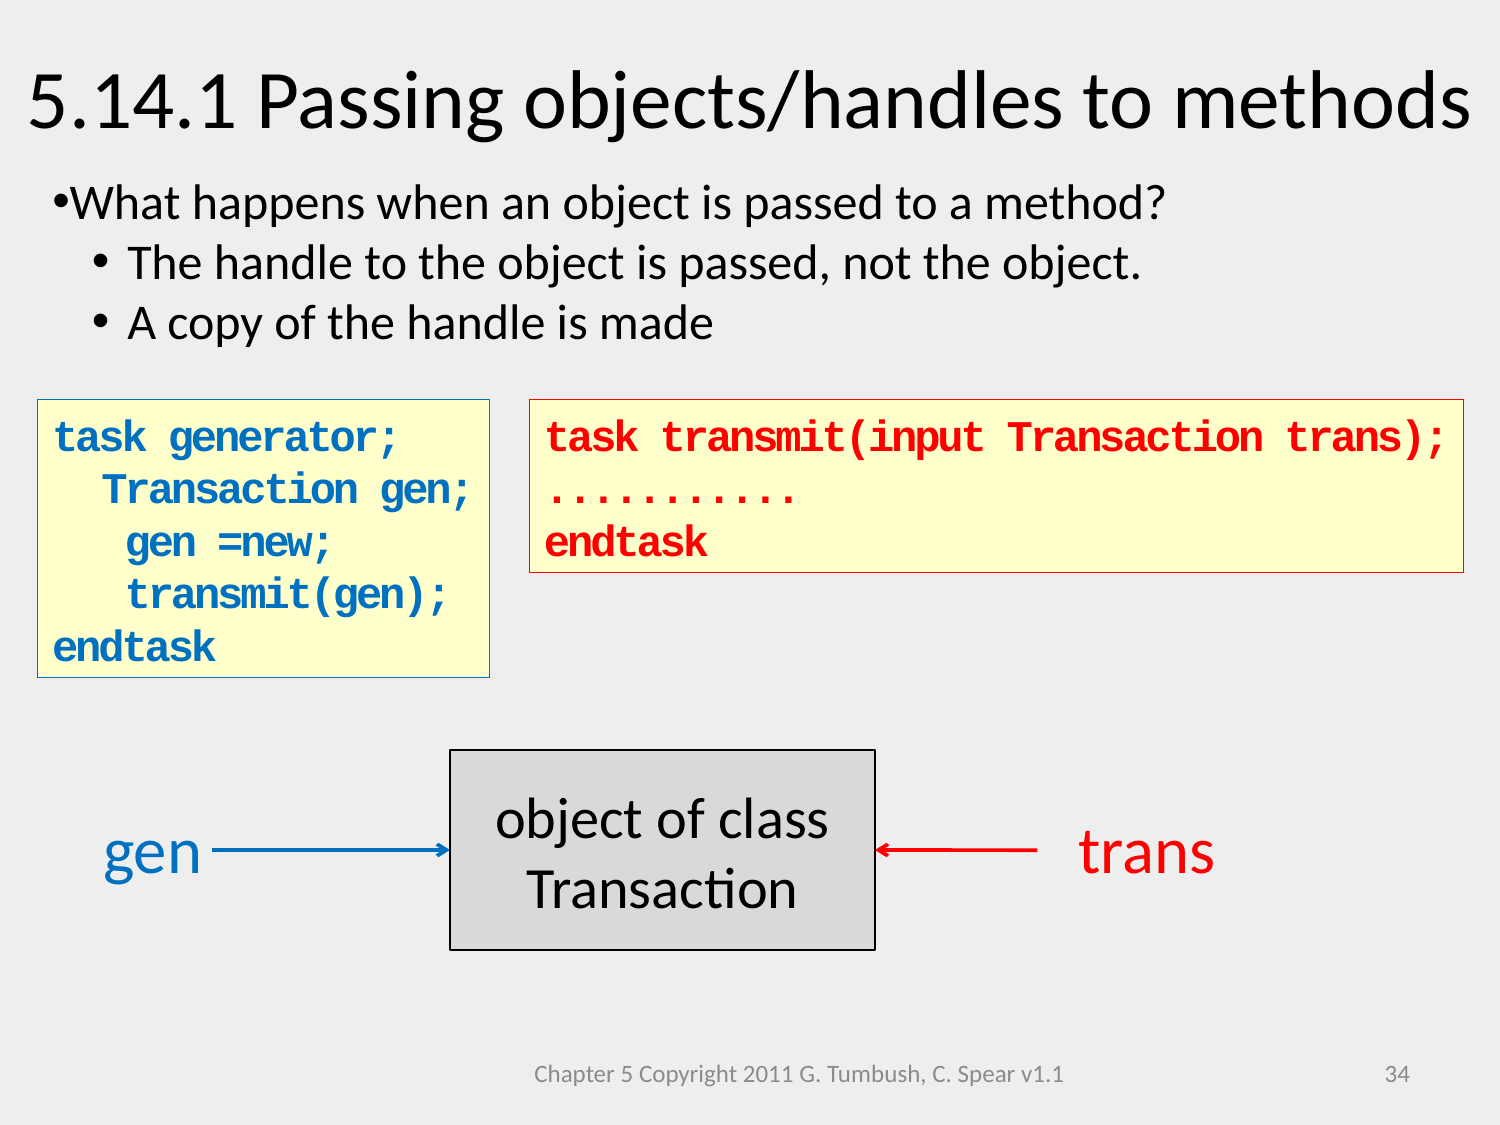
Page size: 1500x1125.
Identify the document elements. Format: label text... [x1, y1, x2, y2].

text_box task transmit(input Transaction trans); ........... endtask [529, 399, 1464, 573]
text_box What happens when an object is passed to a method? The handle to the object is passed, not the object. A copy of the handle is made [37, 162, 1200, 358]
slide_number 34 [1074, 1042, 1425, 1103]
text_box gen [88, 799, 217, 895]
footer Chapter 5 Copyright 2011 G. Tumbush, C. Spear v1.1 [512, 1042, 1074, 1103]
text_box trans [1063, 799, 1231, 895]
text_box 5.14.1 Passing objects/handles to methods [0, 37, 1500, 153]
text_box task generator; Transaction gen; gen =new; transmit(gen); endtask [37, 399, 490, 678]
text_box object of class Transaction [449, 749, 876, 951]
